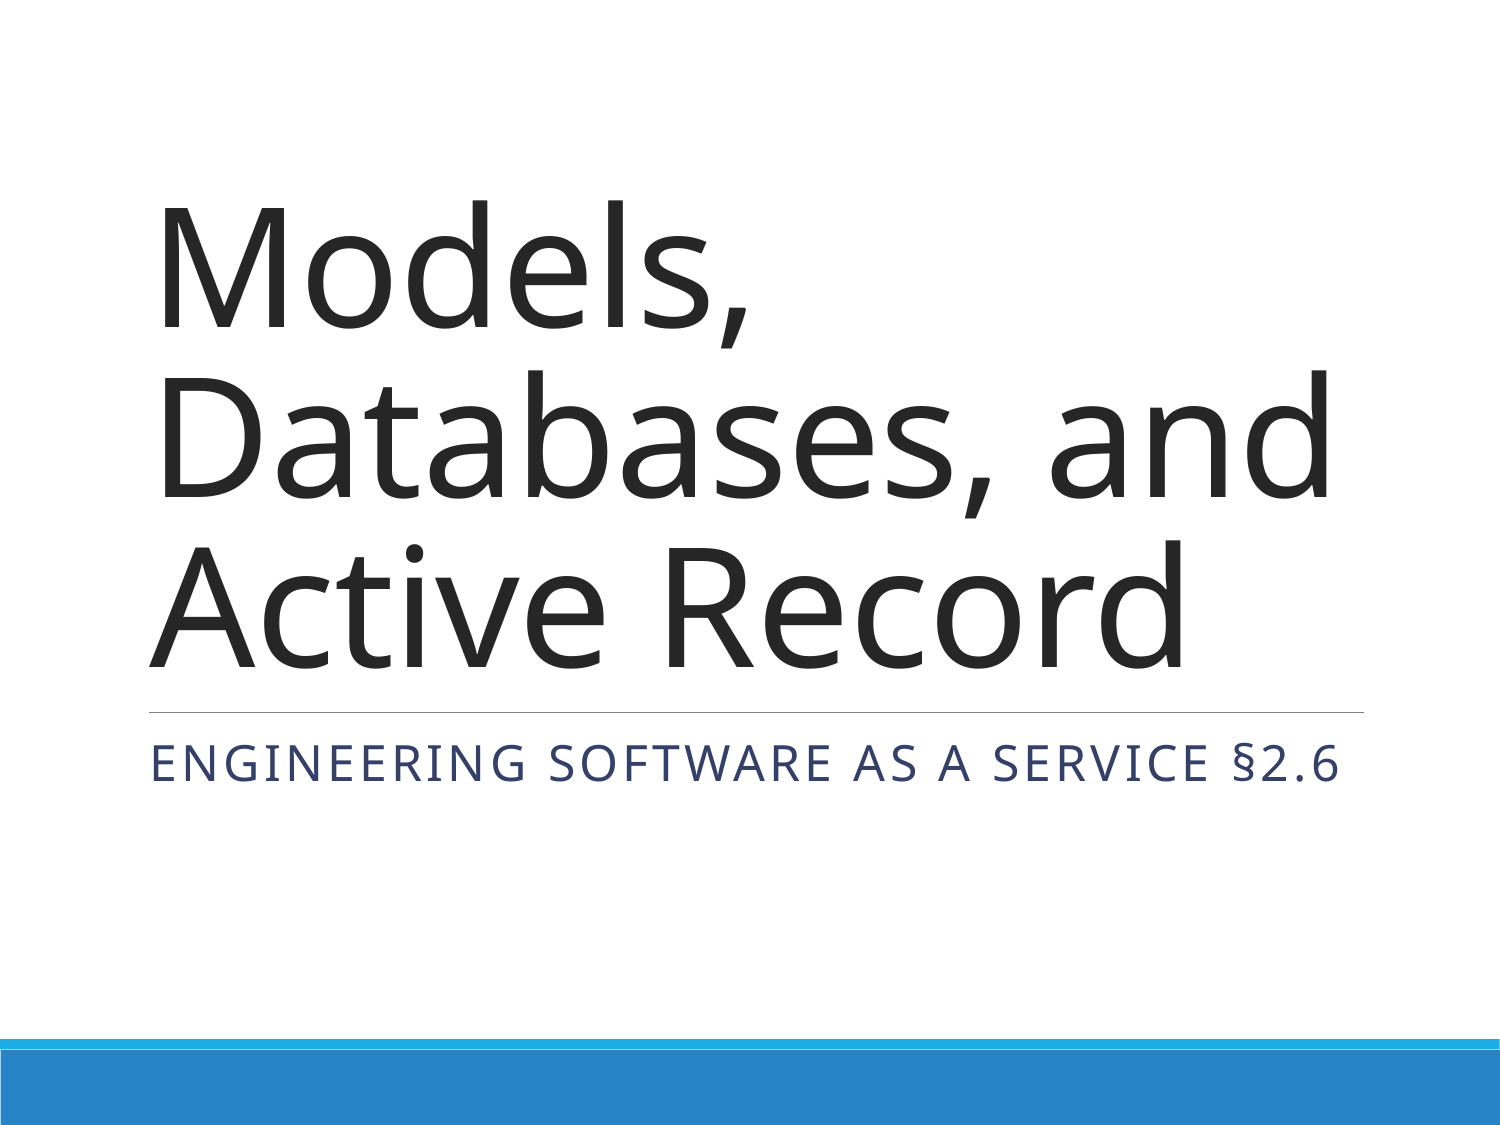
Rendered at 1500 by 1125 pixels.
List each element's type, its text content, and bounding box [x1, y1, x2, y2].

list Engineering Software as a Service §2.6 [134, 730, 1373, 918]
title Models, Databases, and Active Record [134, 124, 1373, 710]
